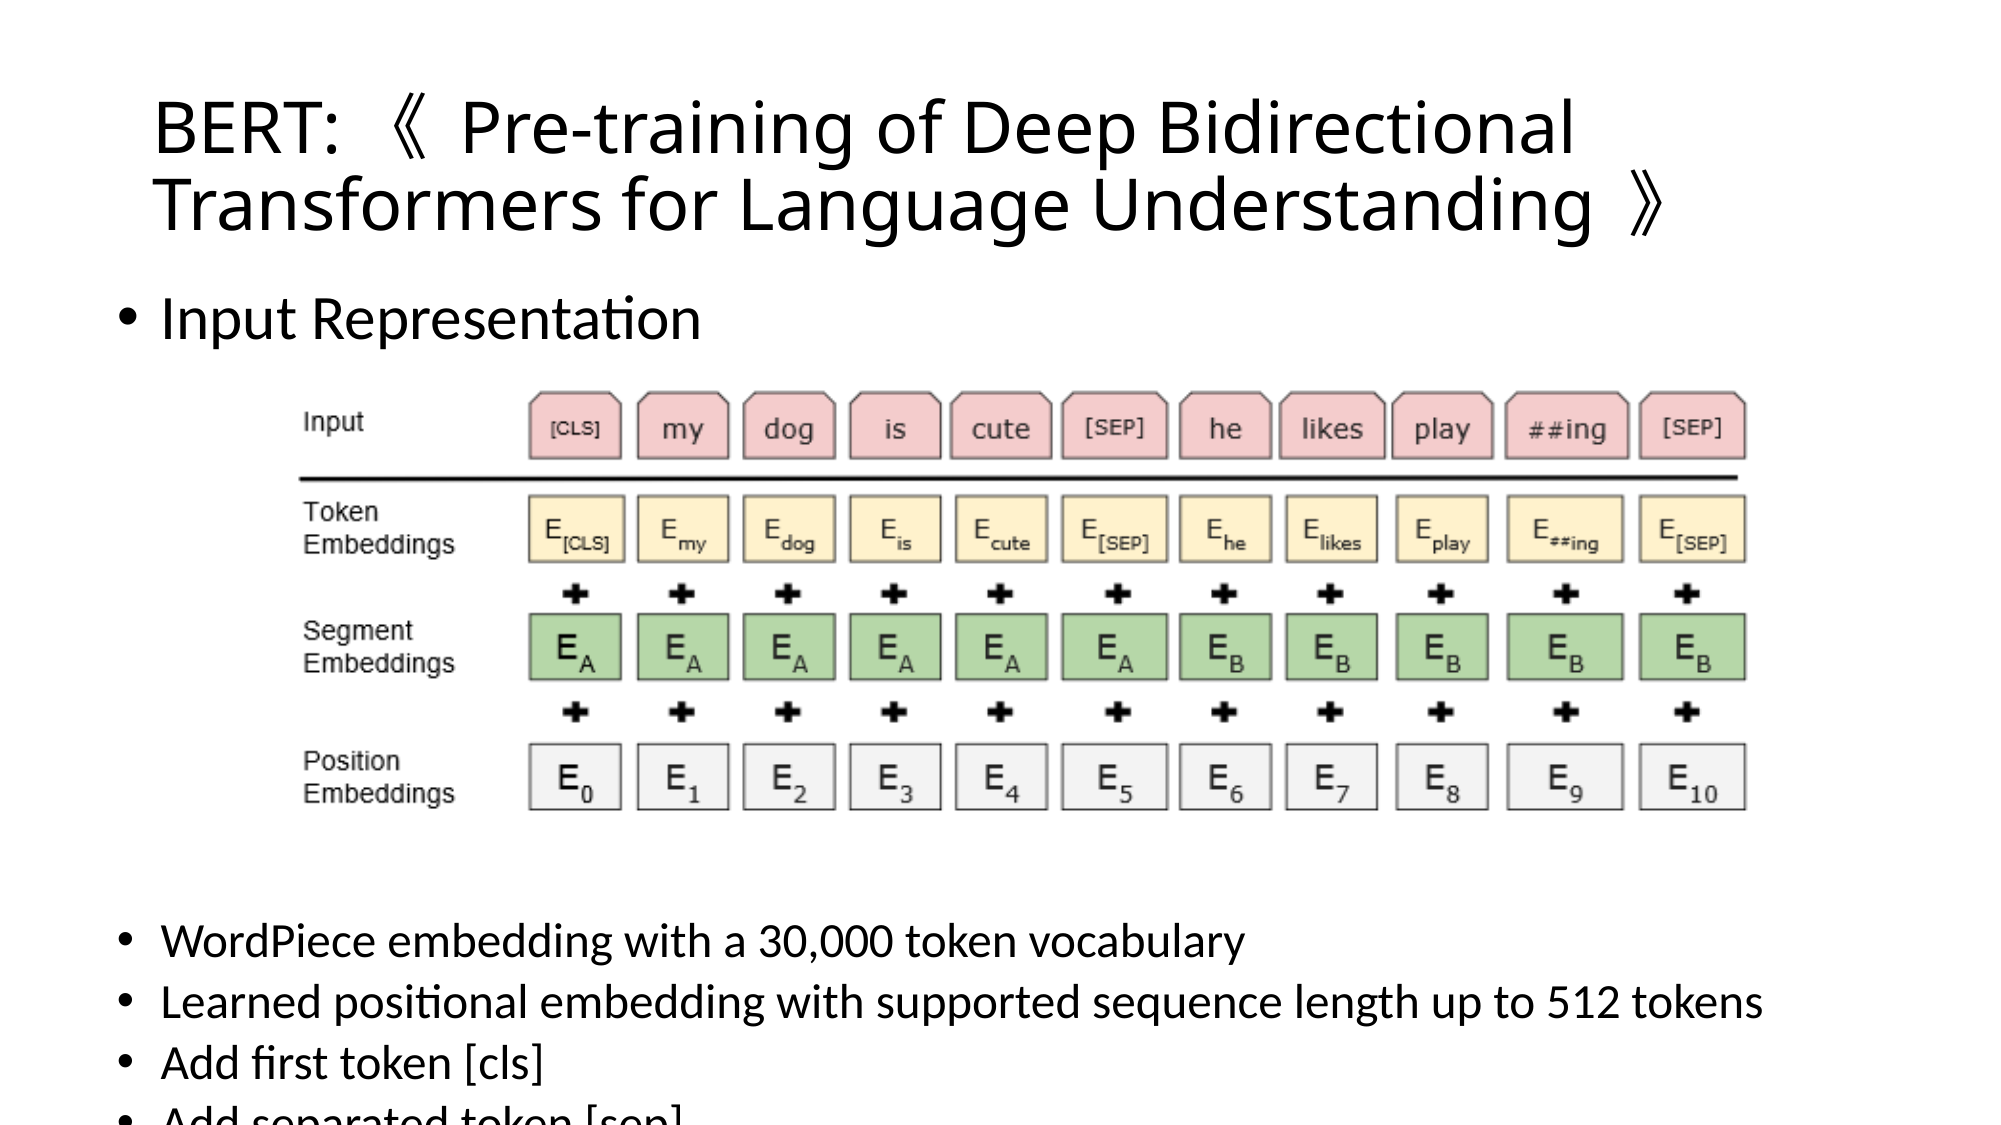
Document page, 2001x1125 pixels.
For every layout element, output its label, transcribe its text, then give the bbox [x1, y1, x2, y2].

picture [296, 372, 1767, 832]
list Input Representation WordPiece embedding with a 30,000 token vocabulary Learned positional embedding with supported sequence length up to 512 tokens Add first token [cls] Add separated token [sep] [101, 277, 1827, 1125]
title BERT:《 Pre-training of Deep Bidirectional Transformers for Language Understanding 》 [137, 59, 1863, 278]
